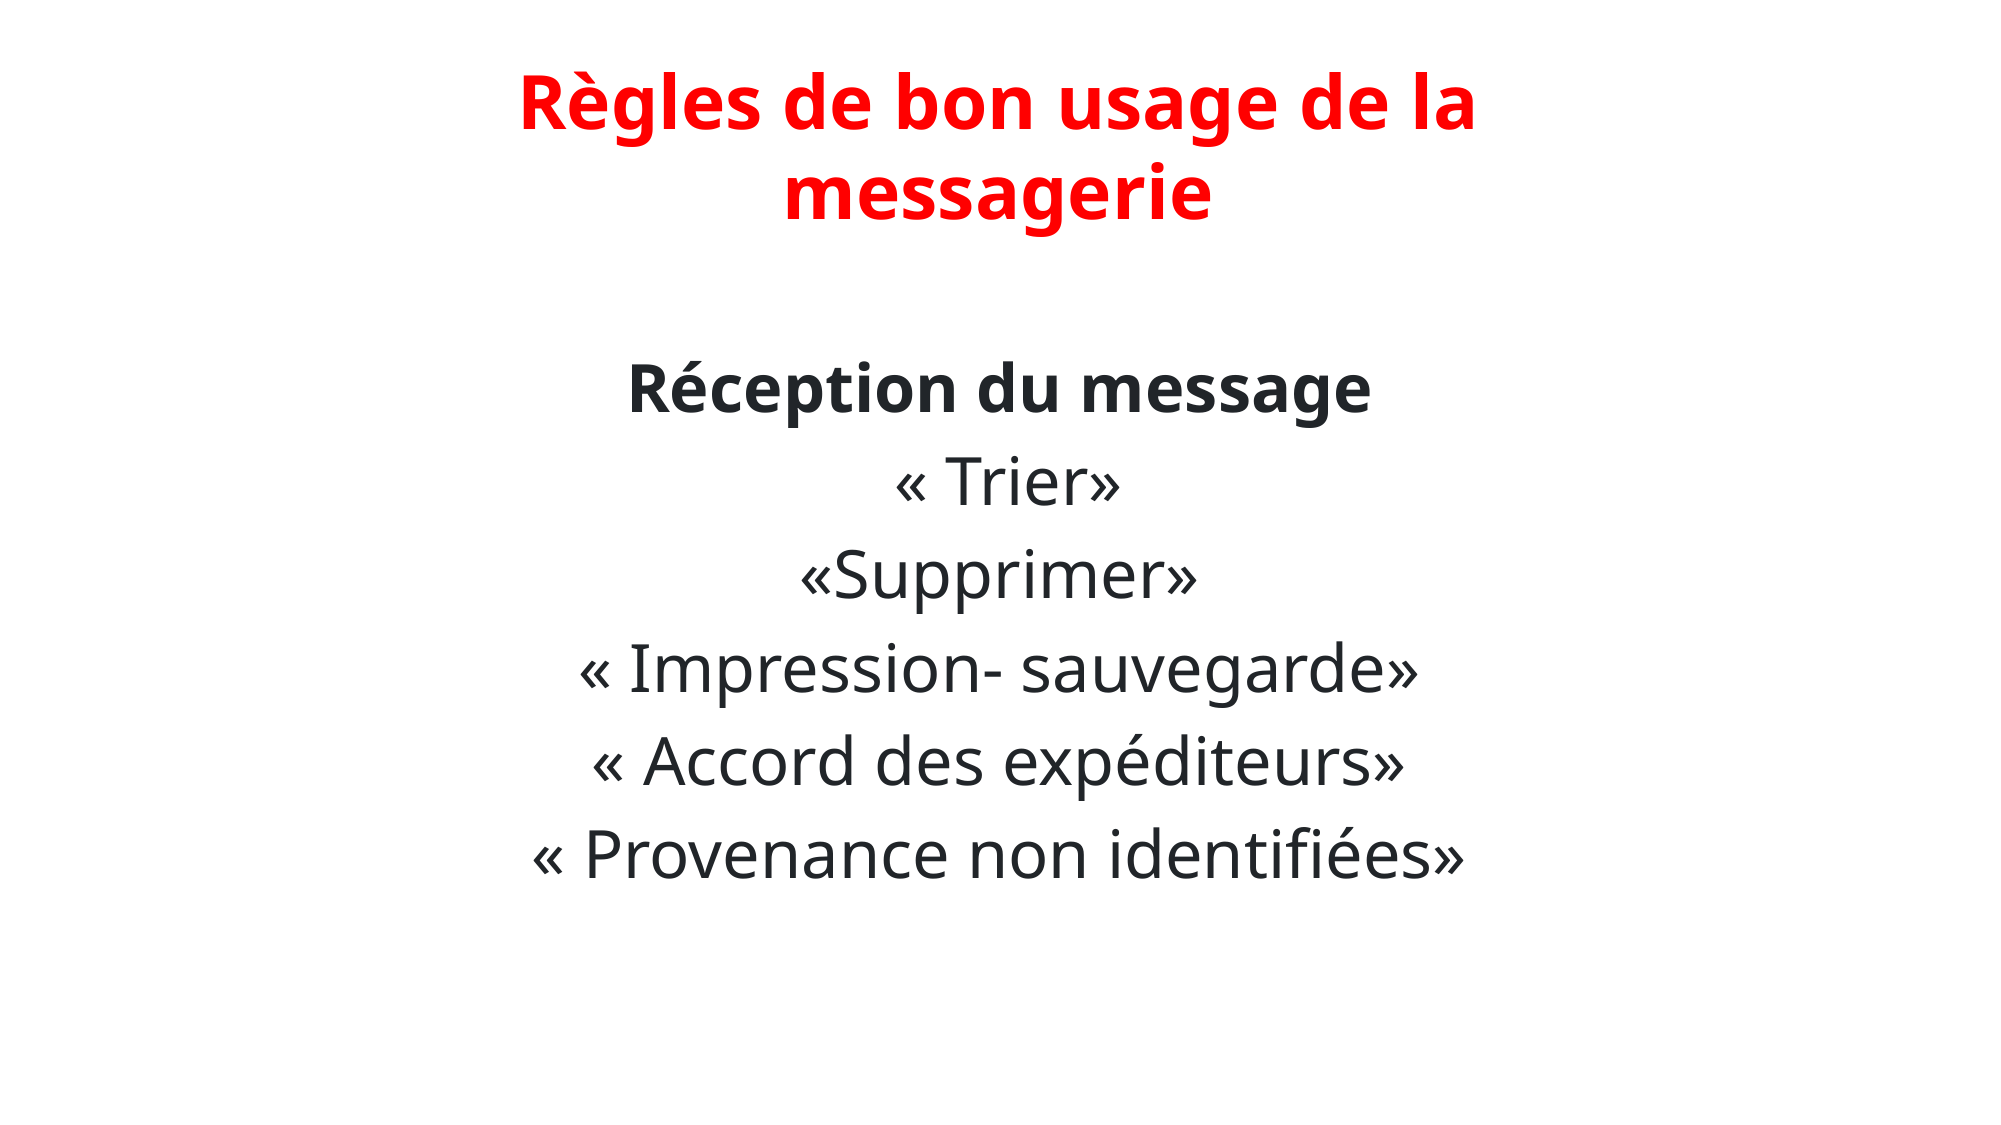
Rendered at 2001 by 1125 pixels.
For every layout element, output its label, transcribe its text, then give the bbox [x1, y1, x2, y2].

title Règles de bon usage de la messagerie [323, 113, 1674, 265]
list Réception du message « Trier» «Supprimer» « Impression- sauvegarde» « Accord des expéditeurs» « Provenance non identifiées» [324, 338, 1675, 920]
